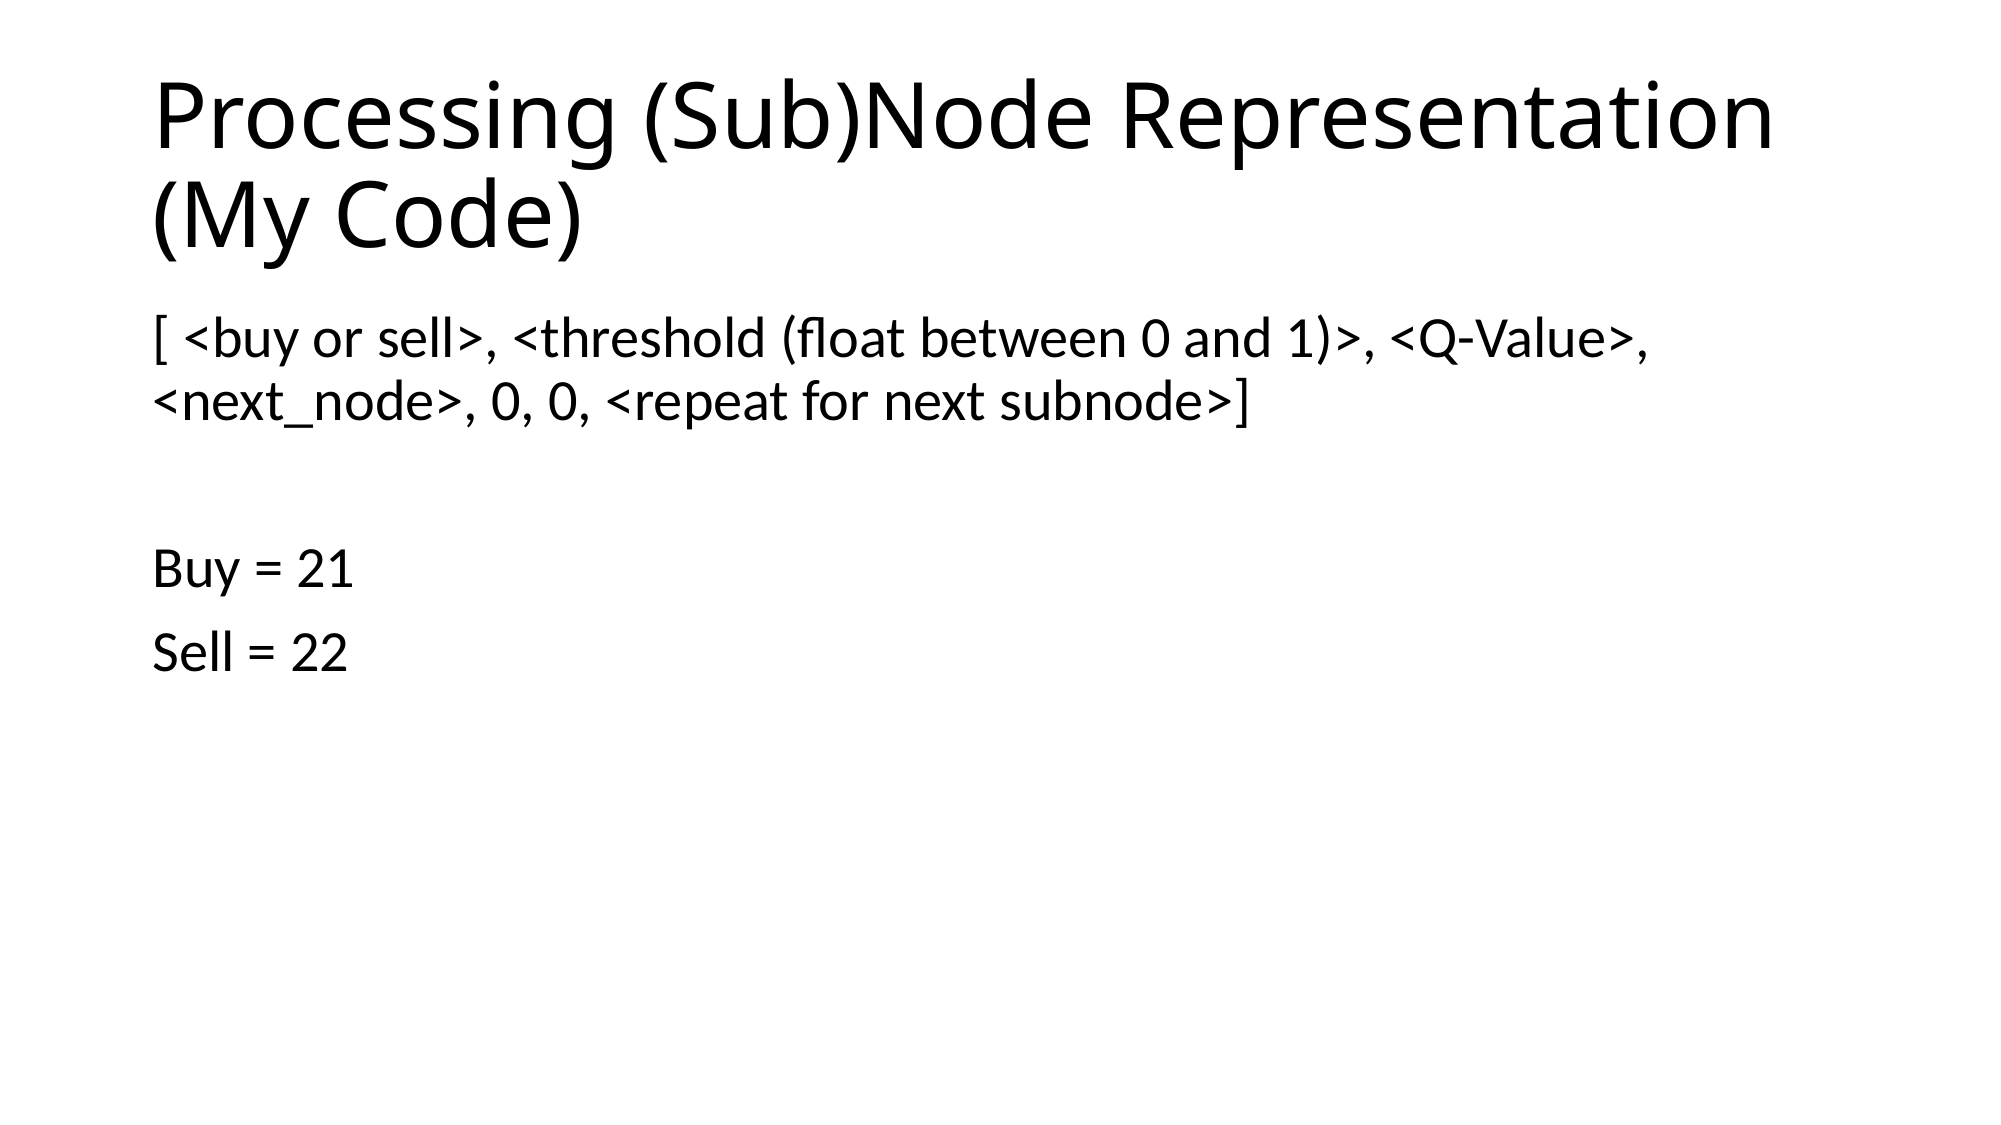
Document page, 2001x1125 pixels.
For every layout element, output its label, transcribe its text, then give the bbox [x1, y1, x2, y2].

list [ <buy or sell>, <threshold (float between 0 and 1)>, <Q-Value>, <next_node>, 0, 0, <repeat for next subnode>] Buy = 21 Sell = 22 [137, 299, 1863, 1014]
title Processing (Sub)Node Representation (My Code) [137, 59, 1863, 278]
